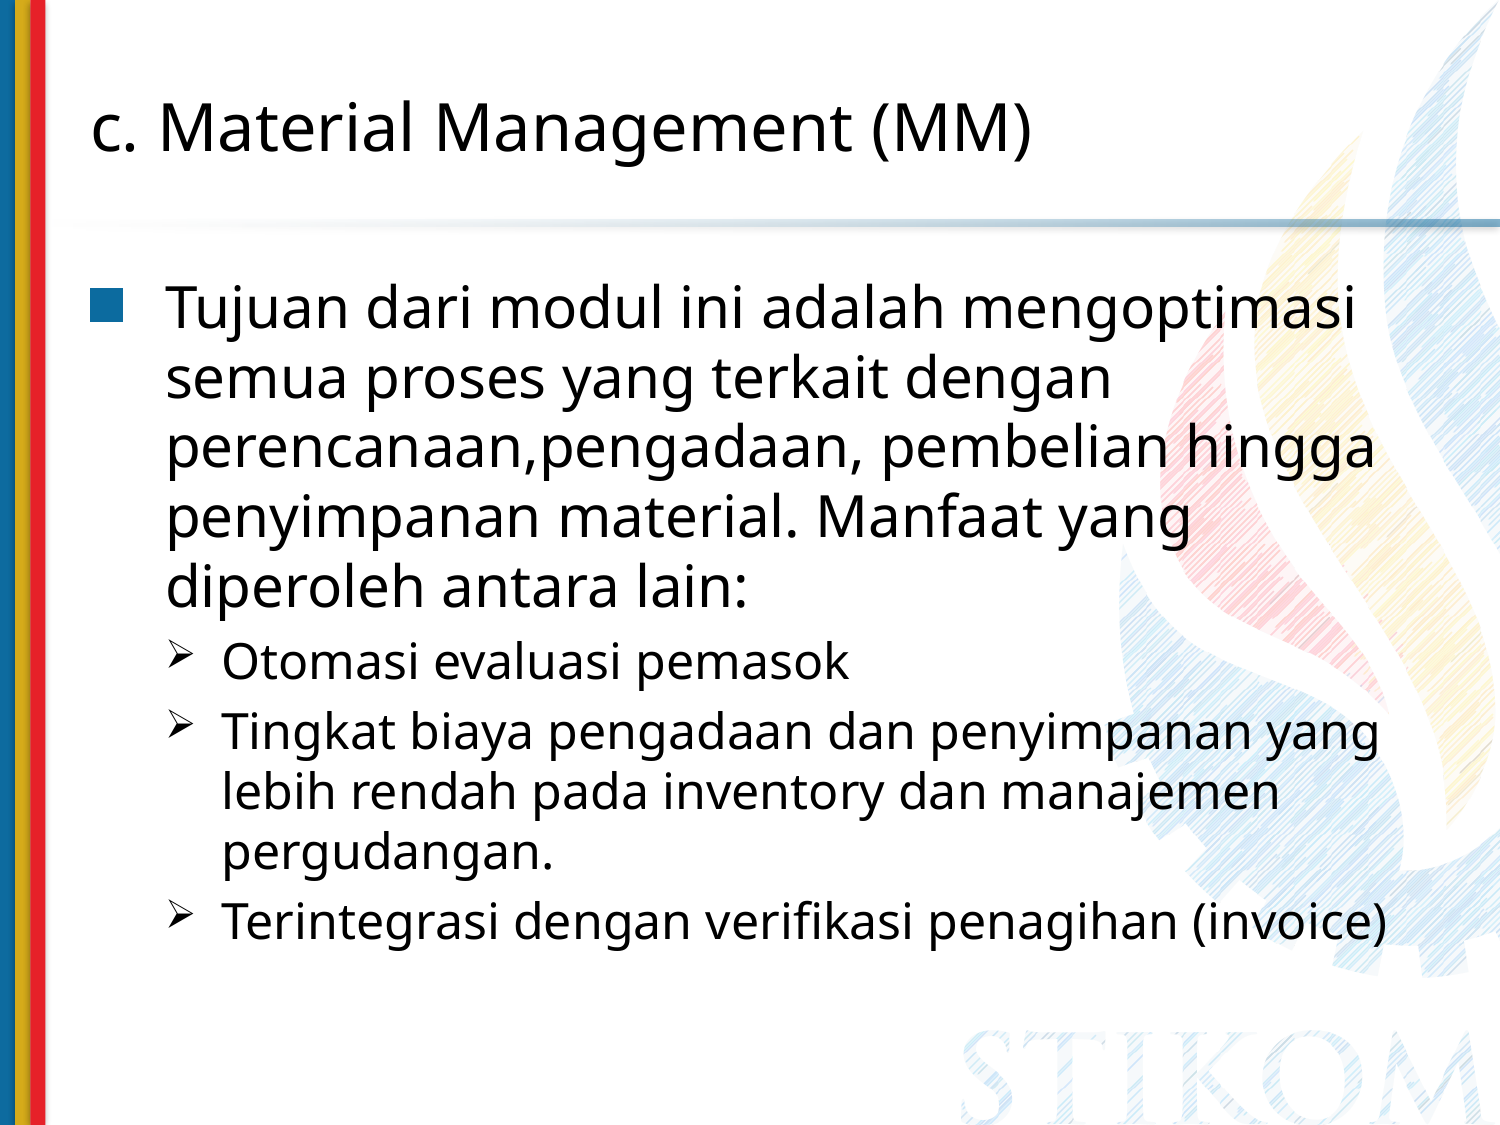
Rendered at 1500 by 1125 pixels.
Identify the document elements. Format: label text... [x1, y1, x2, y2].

list Tujuan dari modul ini adalah mengoptimasi semua proses yang terkait dengan perencanaan,pengadaan, pembelian hingga penyimpanan material. Manfaat yang diperoleh antara lain: Otomasi evaluasi pemasok Tingkat biaya pengadaan dan penyimpanan yang lebih rendah pada inventory dan manajemen pergudangan. Terintegrasi dengan verifikasi penagihan (invoice) [75, 262, 1425, 1048]
picture [90, 288, 123, 322]
title c. Material Management (MM) [75, 30, 1425, 219]
